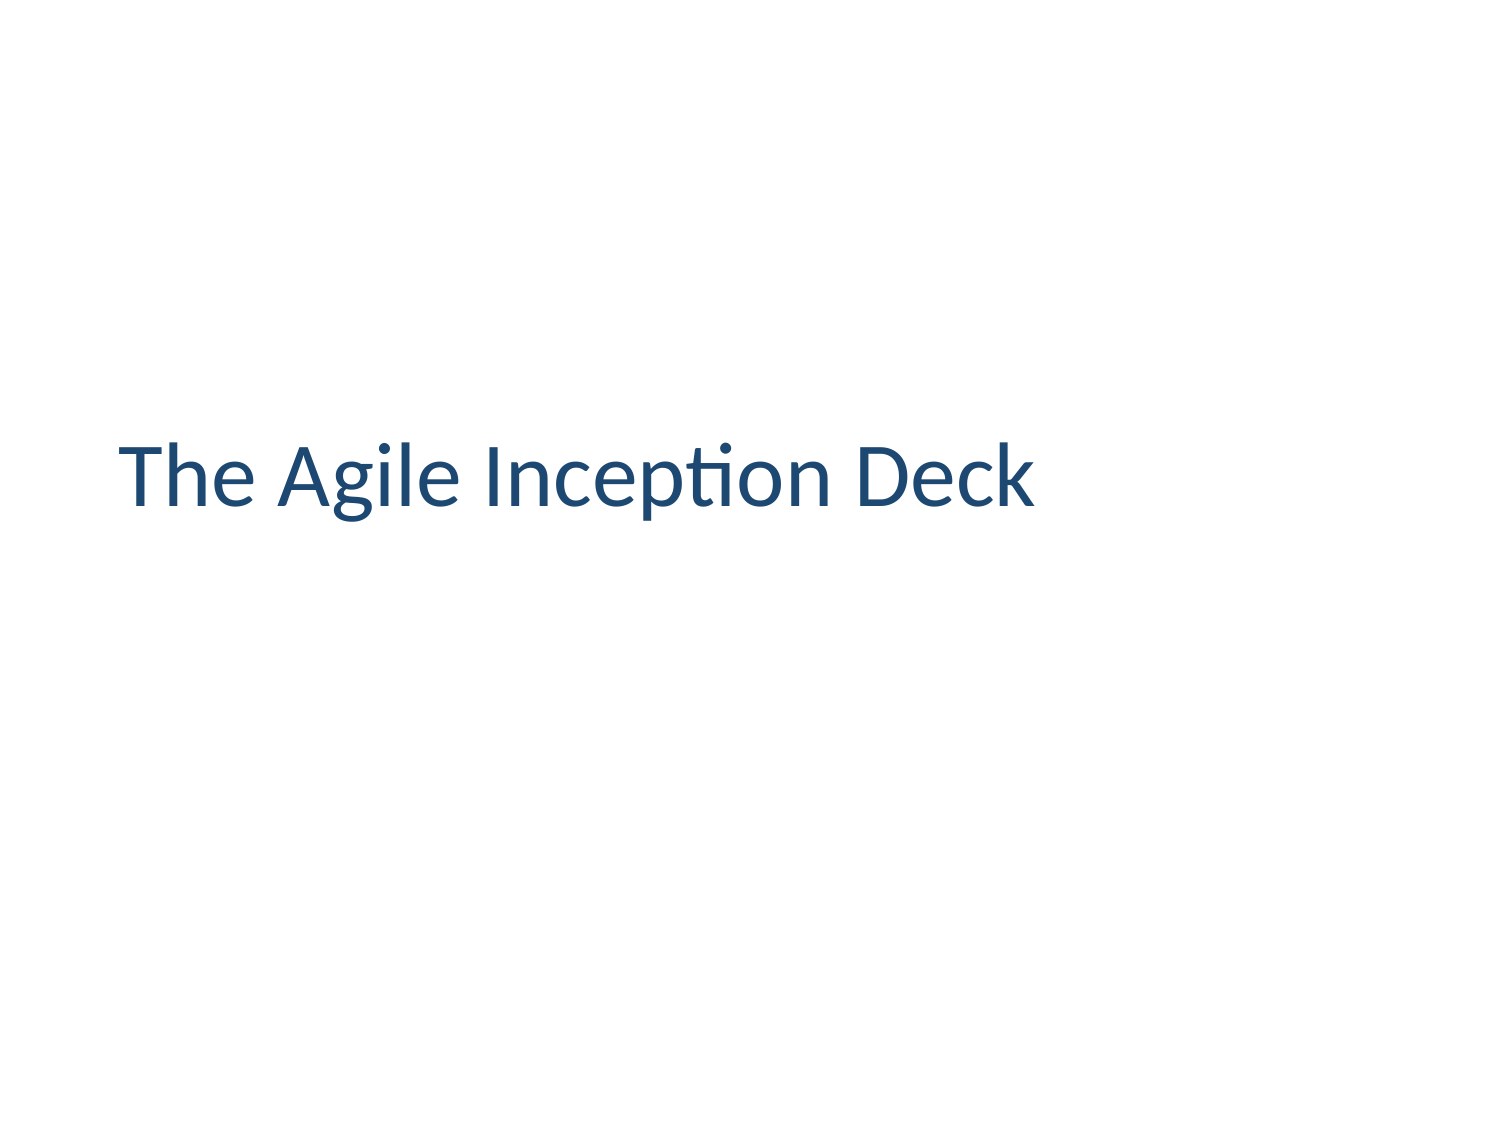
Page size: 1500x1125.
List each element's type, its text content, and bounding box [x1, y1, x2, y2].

title The Agile Inception Deck [111, 348, 1388, 592]
